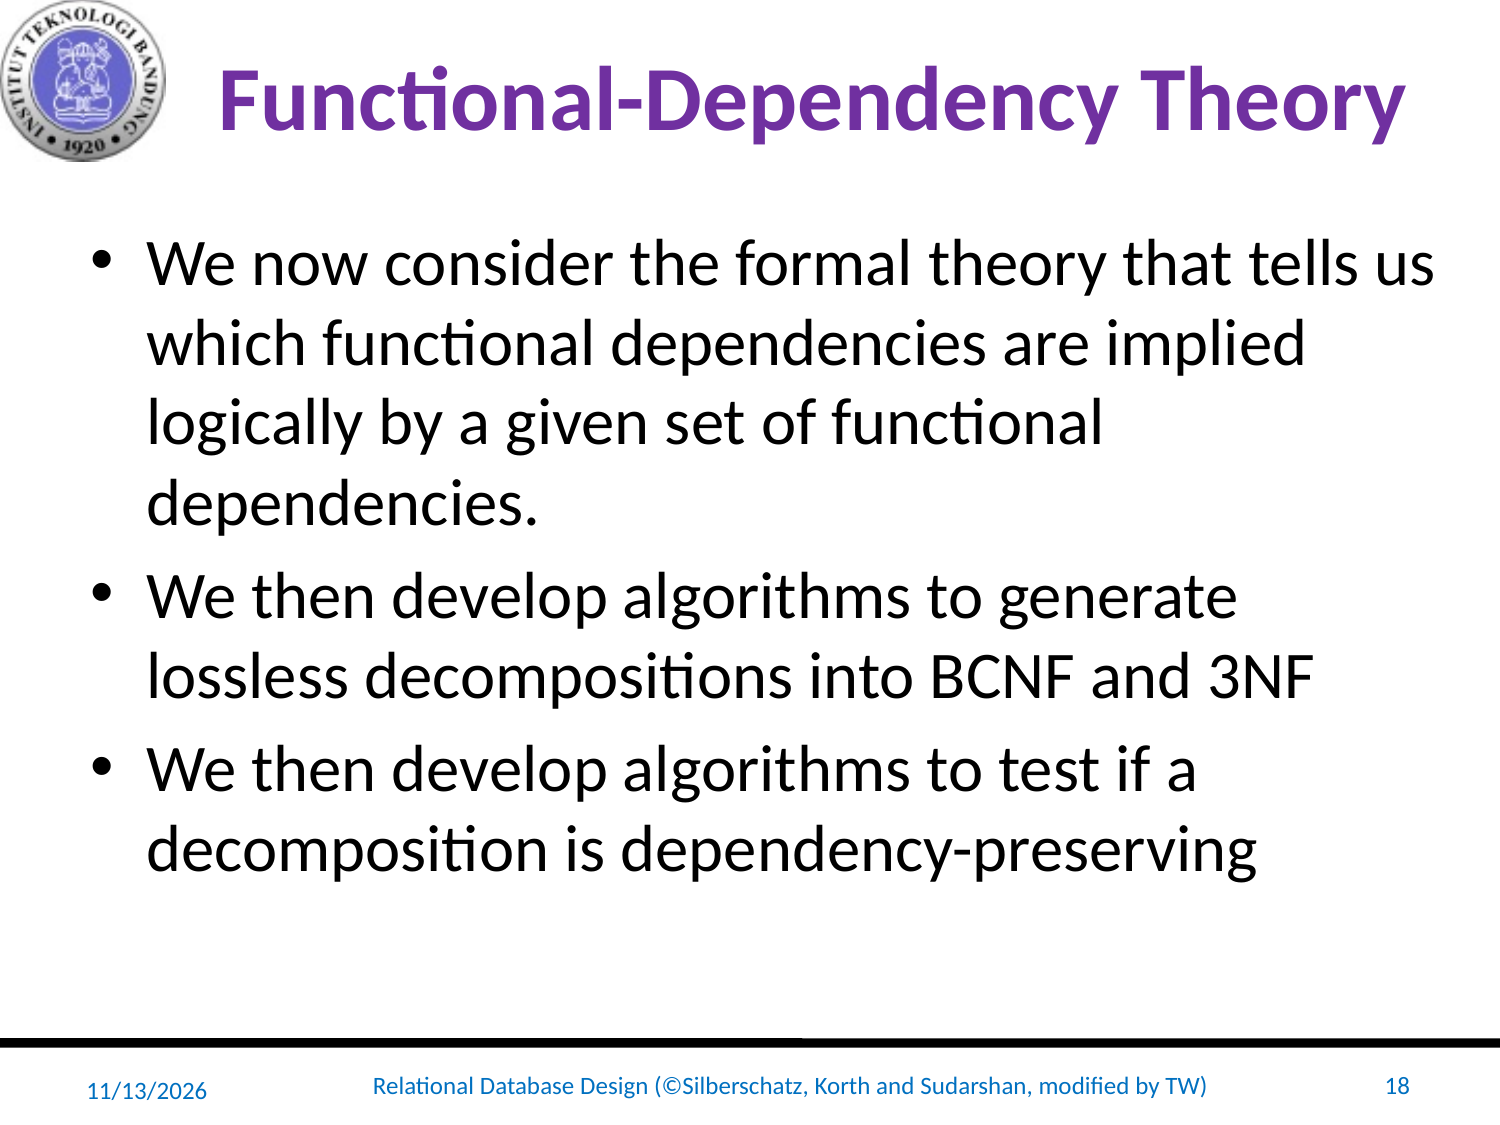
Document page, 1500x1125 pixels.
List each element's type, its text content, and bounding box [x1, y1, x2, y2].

slide_number 18 [1359, 1054, 1425, 1115]
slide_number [58, 1054, 223, 1125]
footer Relational Database Design (©Silberschatz, Korth and Sudarshan, modified by TW) [246, 1054, 1336, 1115]
title Functional-Dependency Theory [138, 0, 1489, 188]
list We now consider the formal theory that tells us which functional dependencies are implied logically by a given set of functional dependencies. We then develop algorithms to generate lossless decompositions into BCNF and 3NF We then develop algorithms to test if a decomposition is dependency-preserving [75, 210, 1465, 1005]
picture [0, 0, 138, 162]
